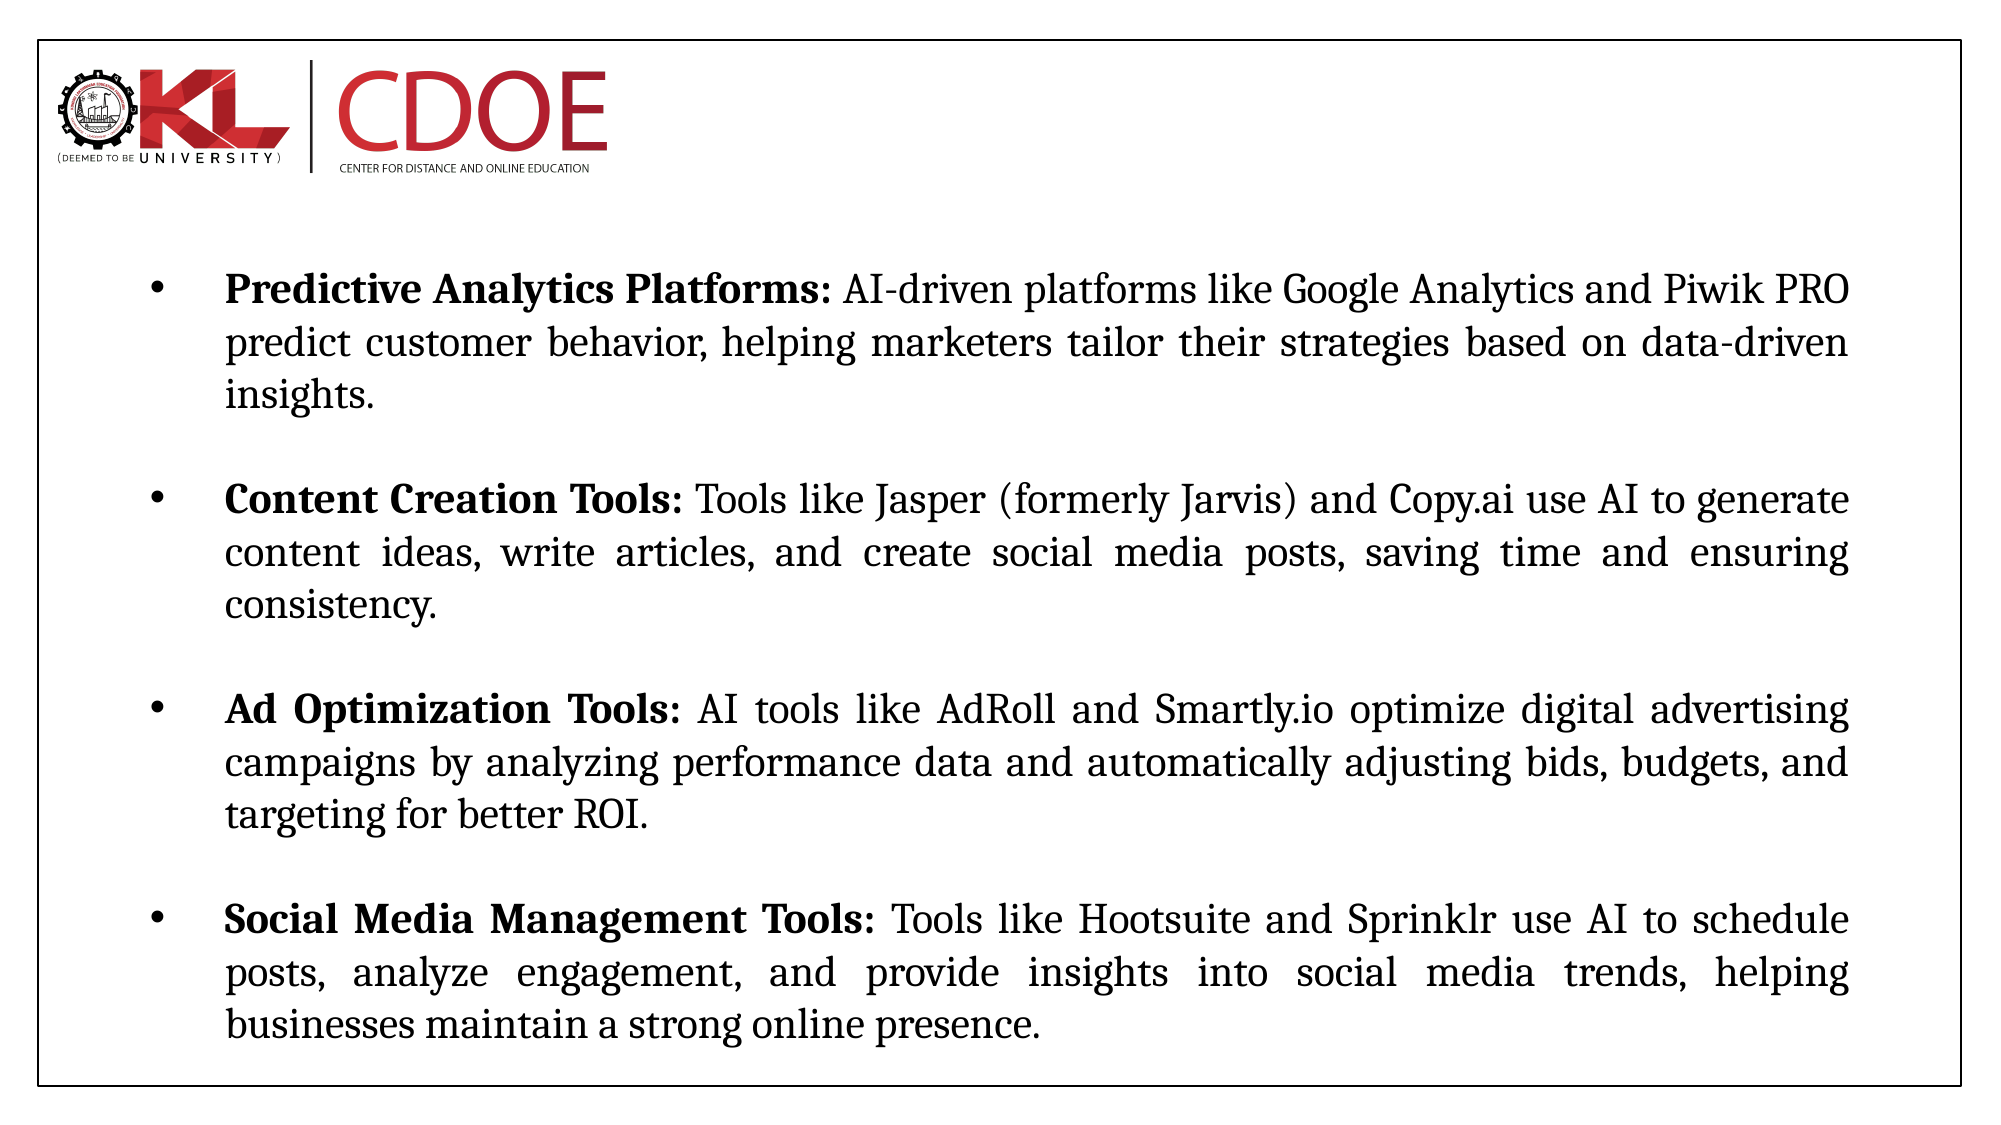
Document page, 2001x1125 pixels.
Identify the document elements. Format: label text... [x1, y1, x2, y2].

text_box Predictive Analytics Platforms: AI-driven platforms like Google Analytics and Piwik PRO predict customer behavior, helping marketers tailor their strategies based on data-driven insights. Content Creation Tools: Tools like Jasper (formerly Jarvis) and Copy.ai use AI to generate content ideas, write articles, and create social media posts, saving time and ensuring consistency. Ad Optimization Tools: AI tools like AdRoll and Smartly.io optimize digital advertising campaigns by analyzing performance data and automatically adjusting bids, budgets, and targeting for better ROI. Social Media Management Tools: Tools like Hootsuite and Sprinklr use AI to schedule posts, analyze engagement, and provide insights into social media trends, helping businesses maintain a strong online presence. [134, 252, 1866, 1055]
picture [0, 0, 821, 392]
